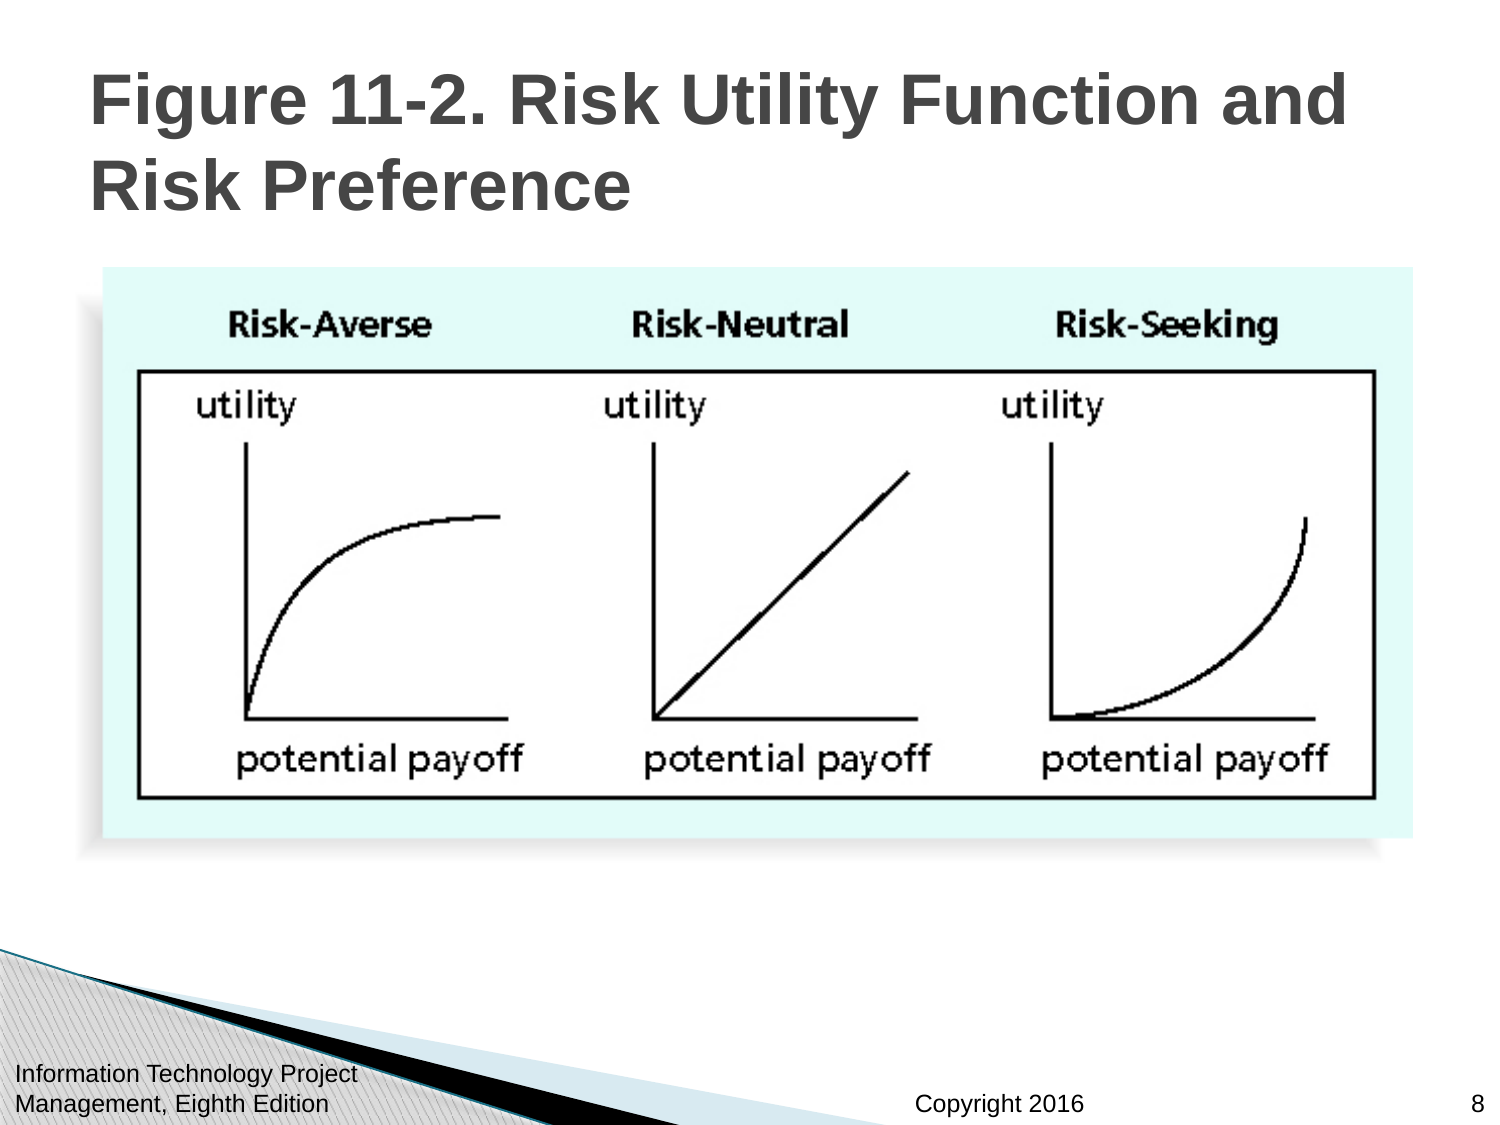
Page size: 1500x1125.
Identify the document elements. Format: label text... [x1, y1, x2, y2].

title Figure 11-2. Risk Utility Function and Risk Preference [75, 45, 1425, 233]
footer Information Technology Project Management, Eighth Edition [0, 1065, 425, 1125]
slide_number 8 [1408, 1065, 1500, 1125]
picture [74, 267, 1413, 864]
